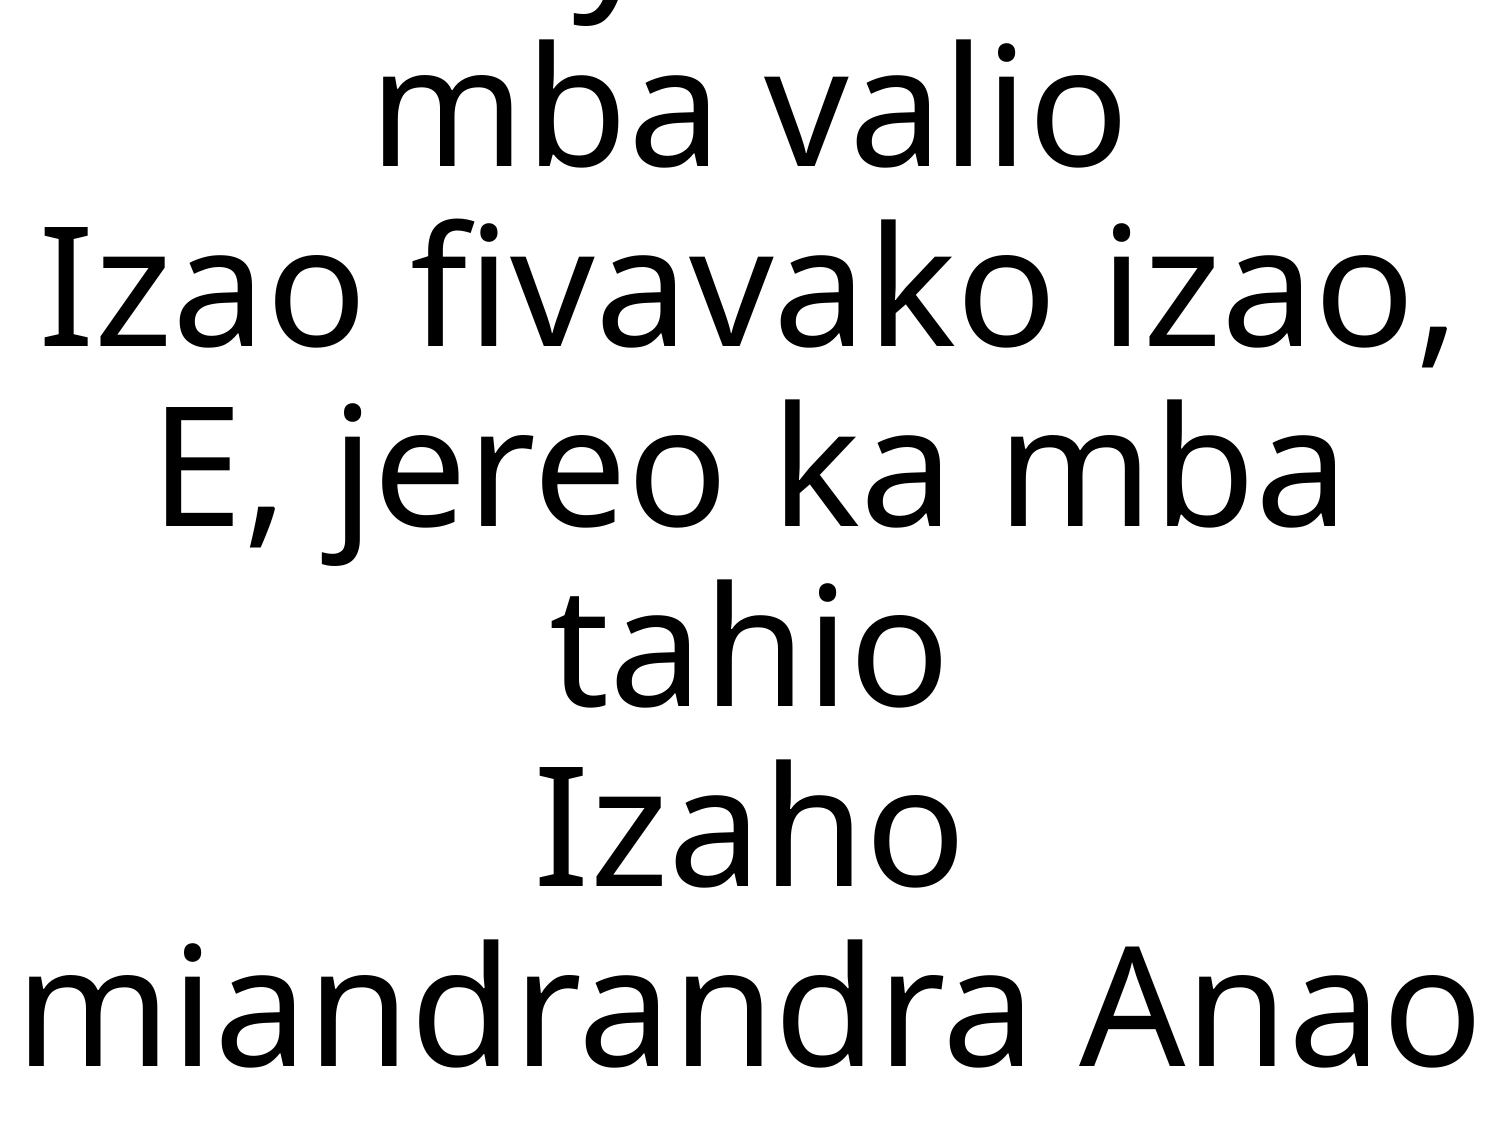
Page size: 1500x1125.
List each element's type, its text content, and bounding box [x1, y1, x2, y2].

title 5 Eny Raiko ! mba valio Izao fivavako izao, E, jereo ka mba tahio Izaho miandrandra Anao ; [0, 453, 1500, 672]
